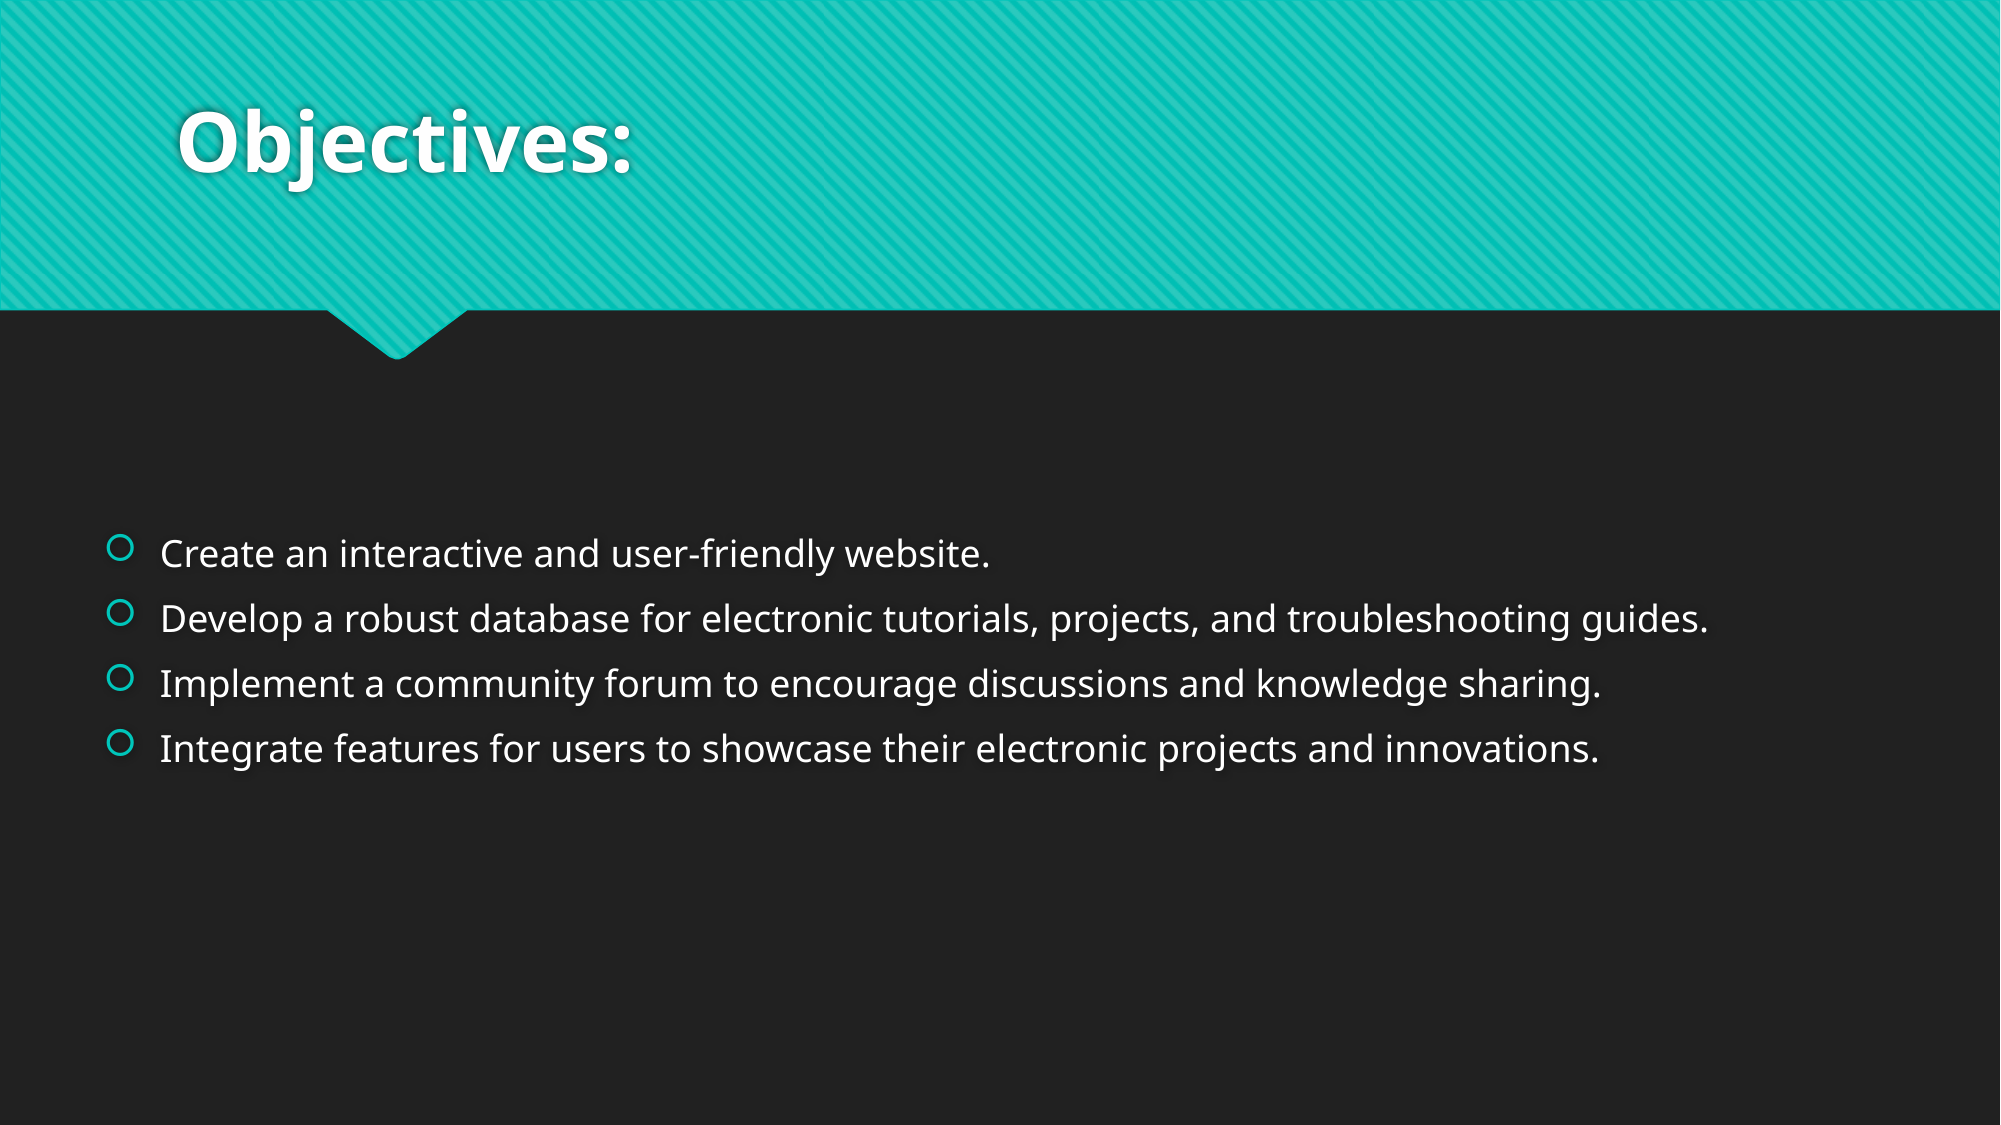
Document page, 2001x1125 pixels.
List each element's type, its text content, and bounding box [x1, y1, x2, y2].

title Objectives: [160, 137, 1895, 297]
list Create an interactive and user-friendly website. Develop a robust database for electronic tutorials, projects, and troubleshooting guides. Implement a community forum to encourage discussions and knowledge sharing. Integrate features for users to showcase their electronic projects and innovations. [88, 404, 1866, 962]
